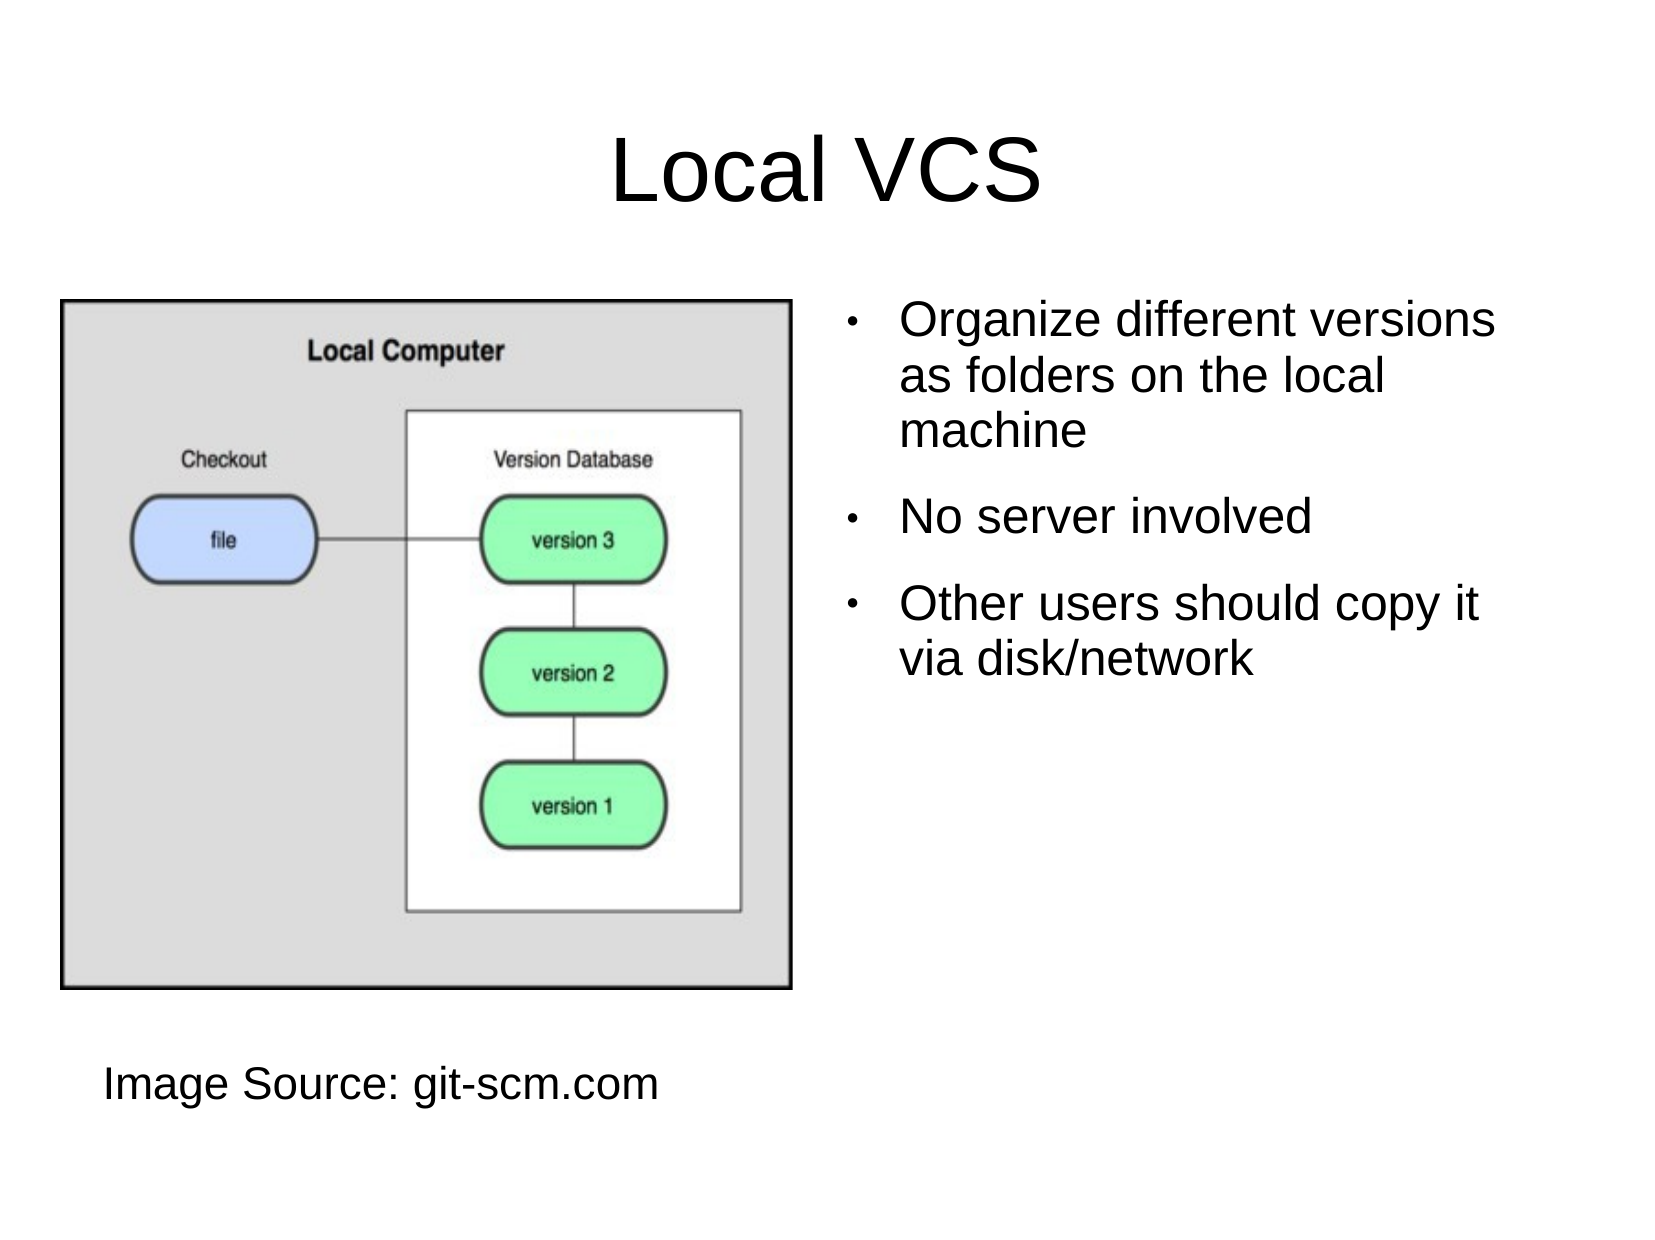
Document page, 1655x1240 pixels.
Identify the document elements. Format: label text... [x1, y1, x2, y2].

text_box [60, 299, 793, 990]
text_box ● [843, 587, 866, 615]
text_box ● [843, 502, 866, 530]
text_box ● [843, 305, 866, 333]
text_box Organize different versions as folders on the local machine No server involved Other users should copy it via disk/network [897, 292, 1498, 686]
text_box Image Source: git-scm.com [100, 1053, 663, 1109]
title Local VCS [348, 110, 1306, 318]
